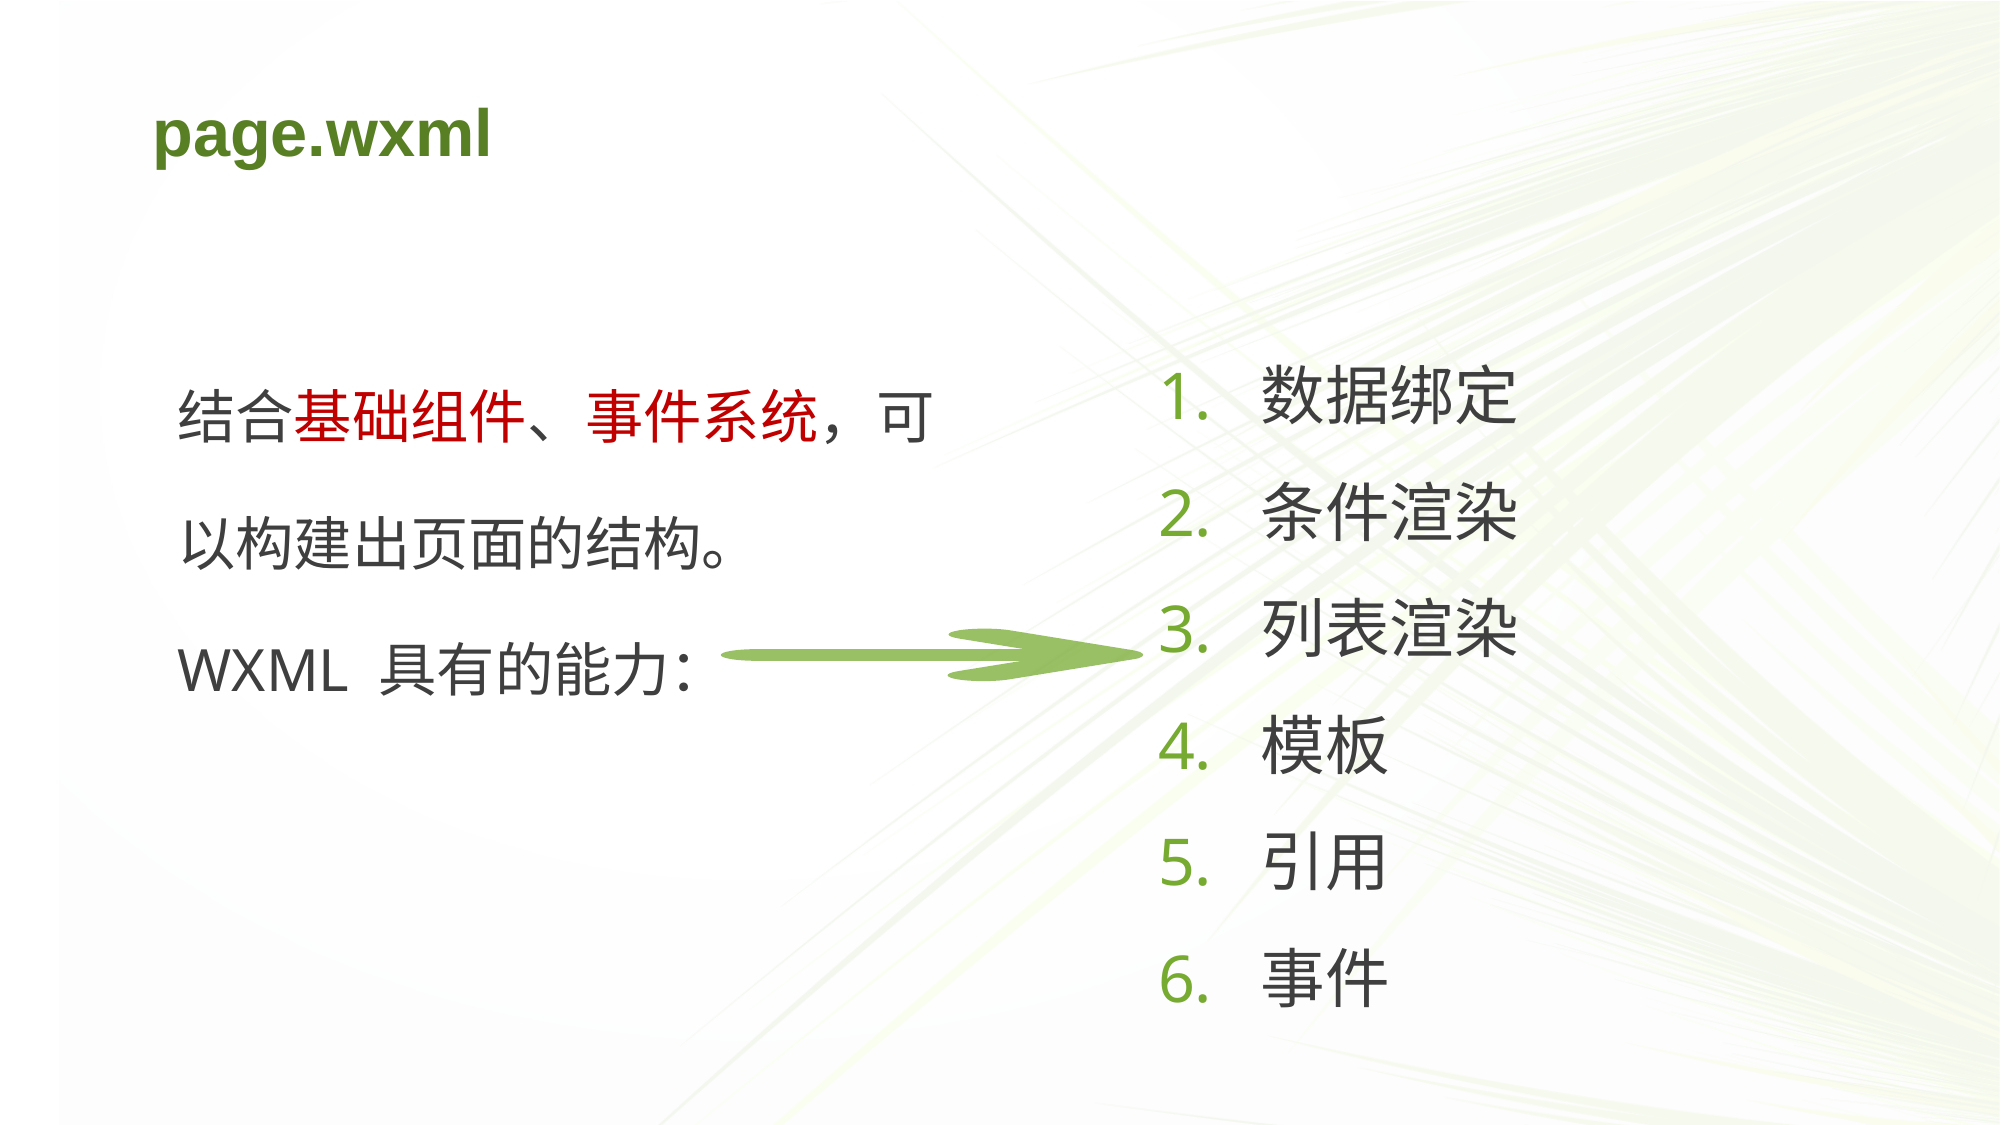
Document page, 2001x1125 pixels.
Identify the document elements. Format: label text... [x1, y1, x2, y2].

text_box 结合基础组件、事件系统，可以构建出页面的结构。 WXML 具有的能力： [162, 316, 982, 943]
text_box page.wxml [137, 0, 1541, 178]
text_box 数据绑定 条件渲染 列表渲染 模板 引用 事件 [1143, 231, 2000, 1028]
text_box [719, 627, 1145, 683]
